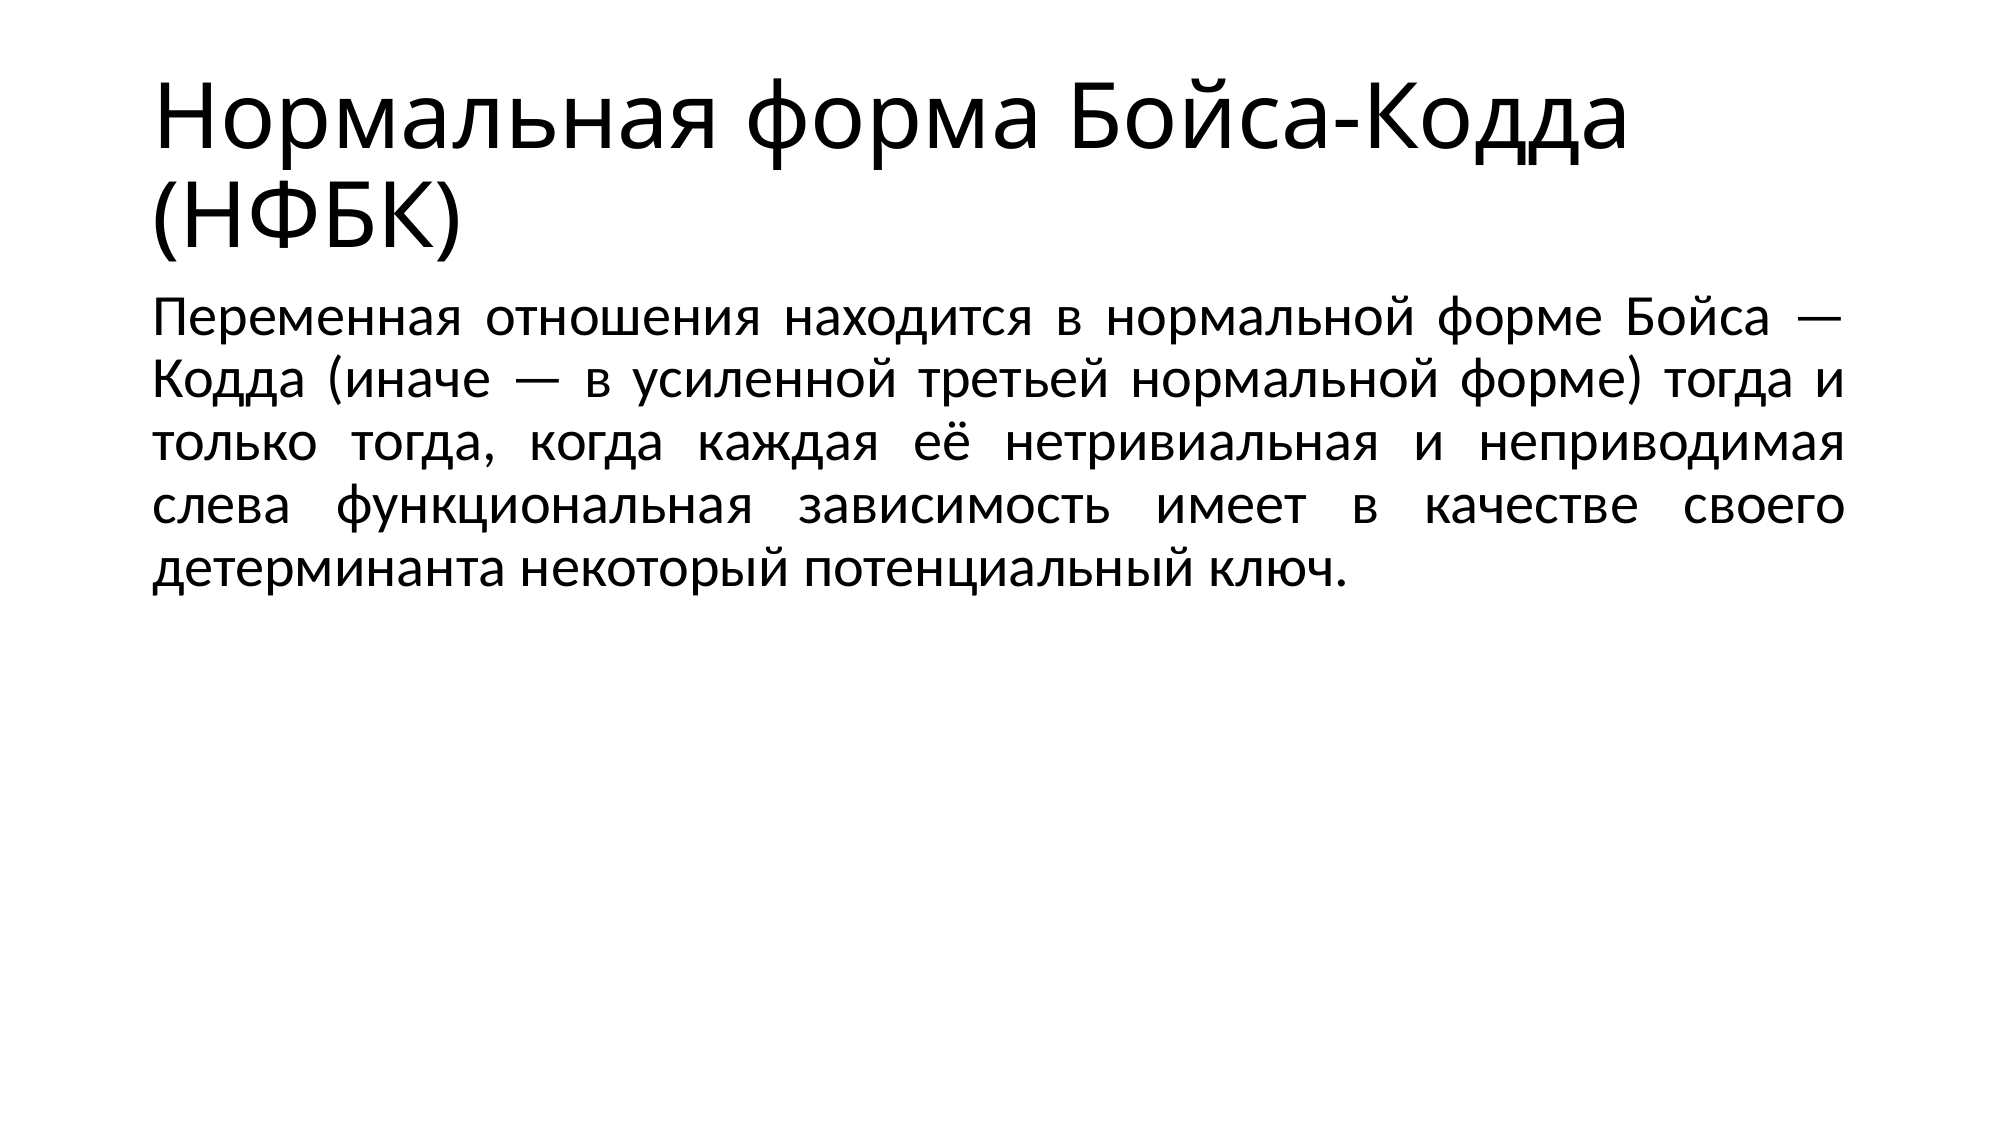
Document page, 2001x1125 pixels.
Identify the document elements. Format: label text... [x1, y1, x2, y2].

list Переменная отношения находится в нормальной форме Бойса — Кодда (иначе — в усиленной третьей нормальной форме) тогда и только тогда, когда каждая её нетривиальная и неприводимая слева функциональная зависимость имеет в качестве своего детерминанта некоторый потенциальный ключ. [137, 277, 1863, 1014]
title Нормальная форма Бойса-Кодда (НФБК) [137, 59, 1863, 277]
